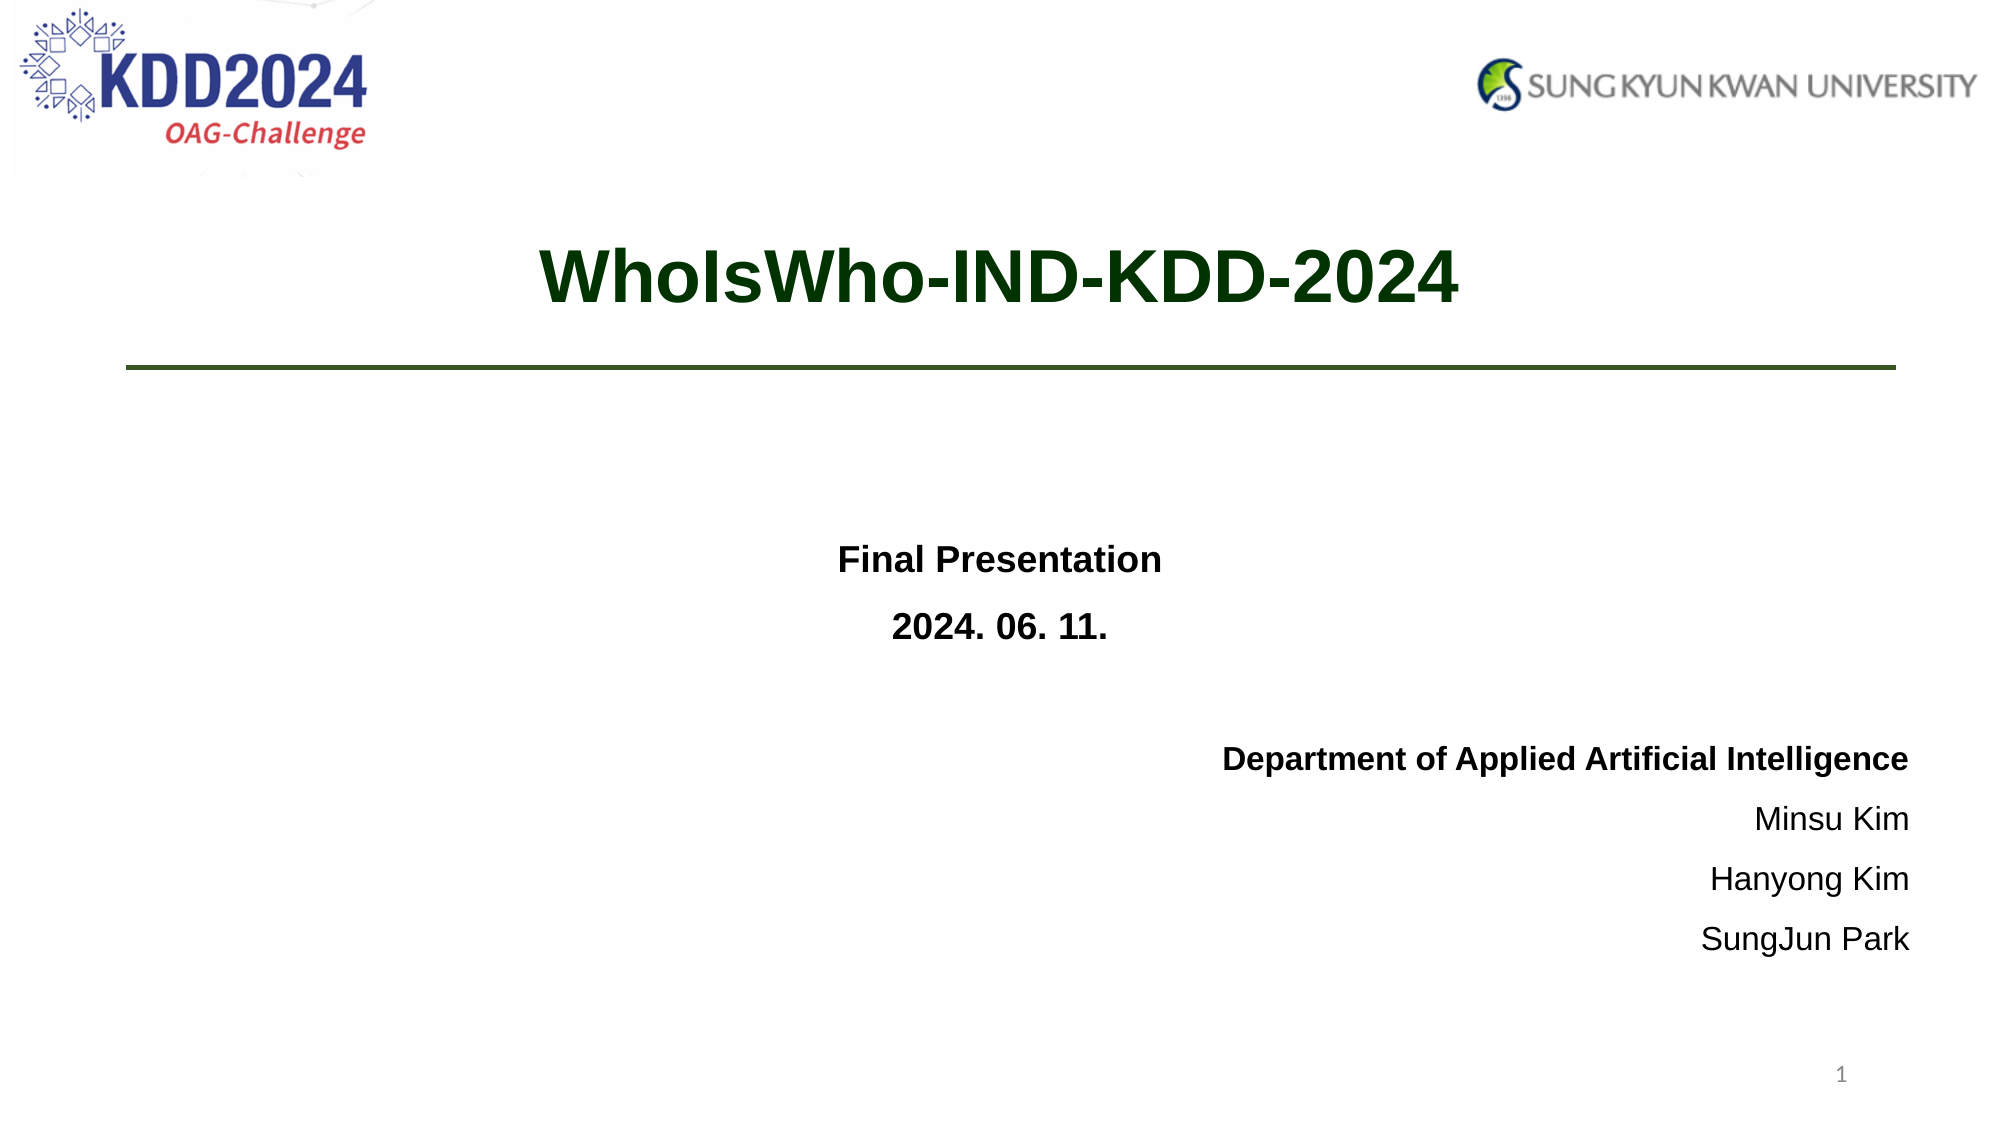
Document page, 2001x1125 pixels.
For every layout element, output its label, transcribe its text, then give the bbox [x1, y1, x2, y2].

picture [1460, 37, 2000, 119]
picture [12, 0, 384, 177]
text_box Department of Applied Artificial Intelligence Minsu Kim Hanyong Kim SungJun Park [1003, 669, 1925, 975]
title WhoIsWho-IND-KDD-2024 [0, 125, 2000, 430]
slide_number ‹#› [1412, 1042, 1863, 1103]
text_box Final Presentation 2024. 06. 11. [753, 497, 1247, 663]
